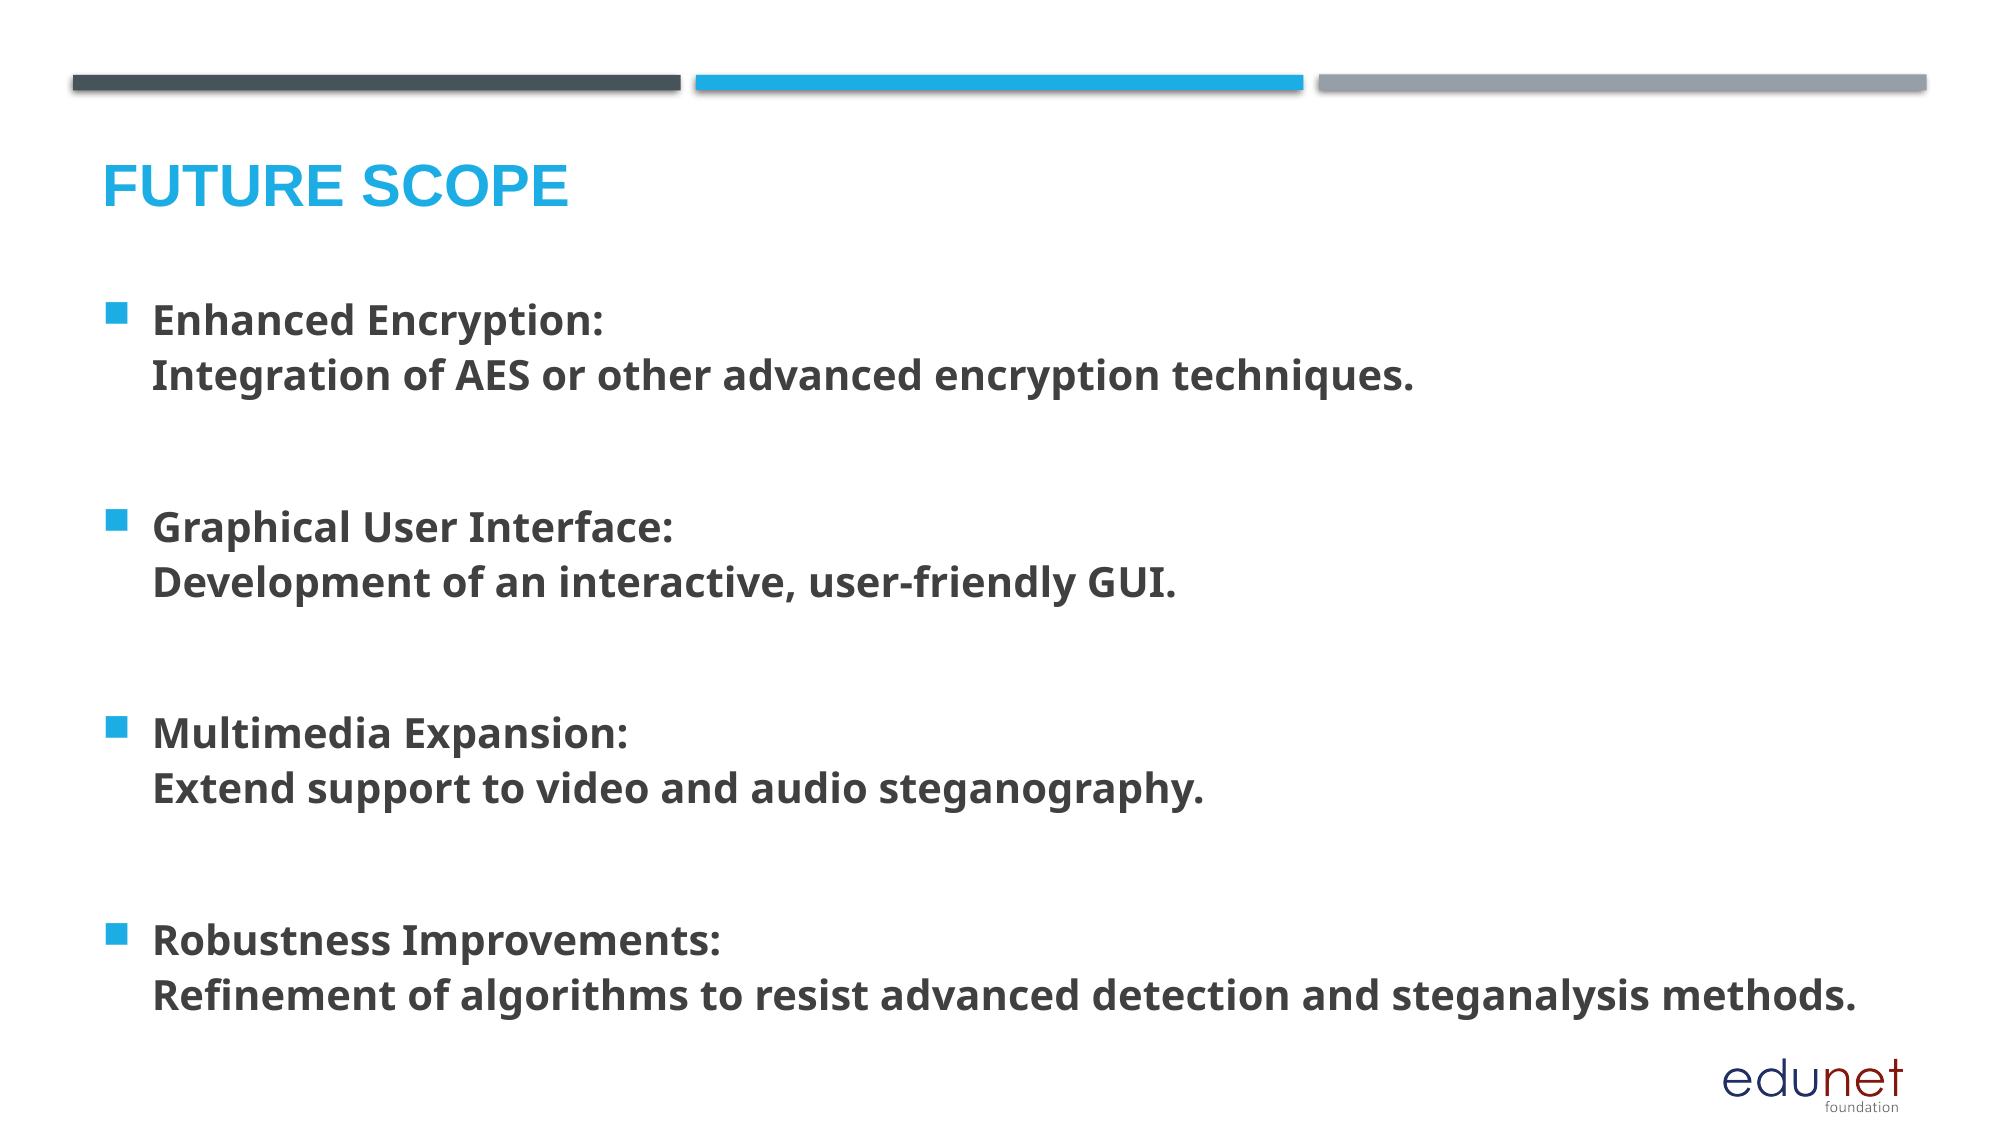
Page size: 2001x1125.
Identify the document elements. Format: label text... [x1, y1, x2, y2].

list Enhanced Encryption: Integration of AES or other advanced encryption techniques. Graphical User Interface: Development of an interactive, user-friendly GUI. Multimedia Expansion: Extend support to video and audio steganography. Robustness Improvements: Refinement of algorithms to resist advanced detection and steganalysis methods. [86, 281, 1897, 1048]
text_box Future scope [87, 138, 1898, 226]
picture [1719, 1056, 1905, 1116]
